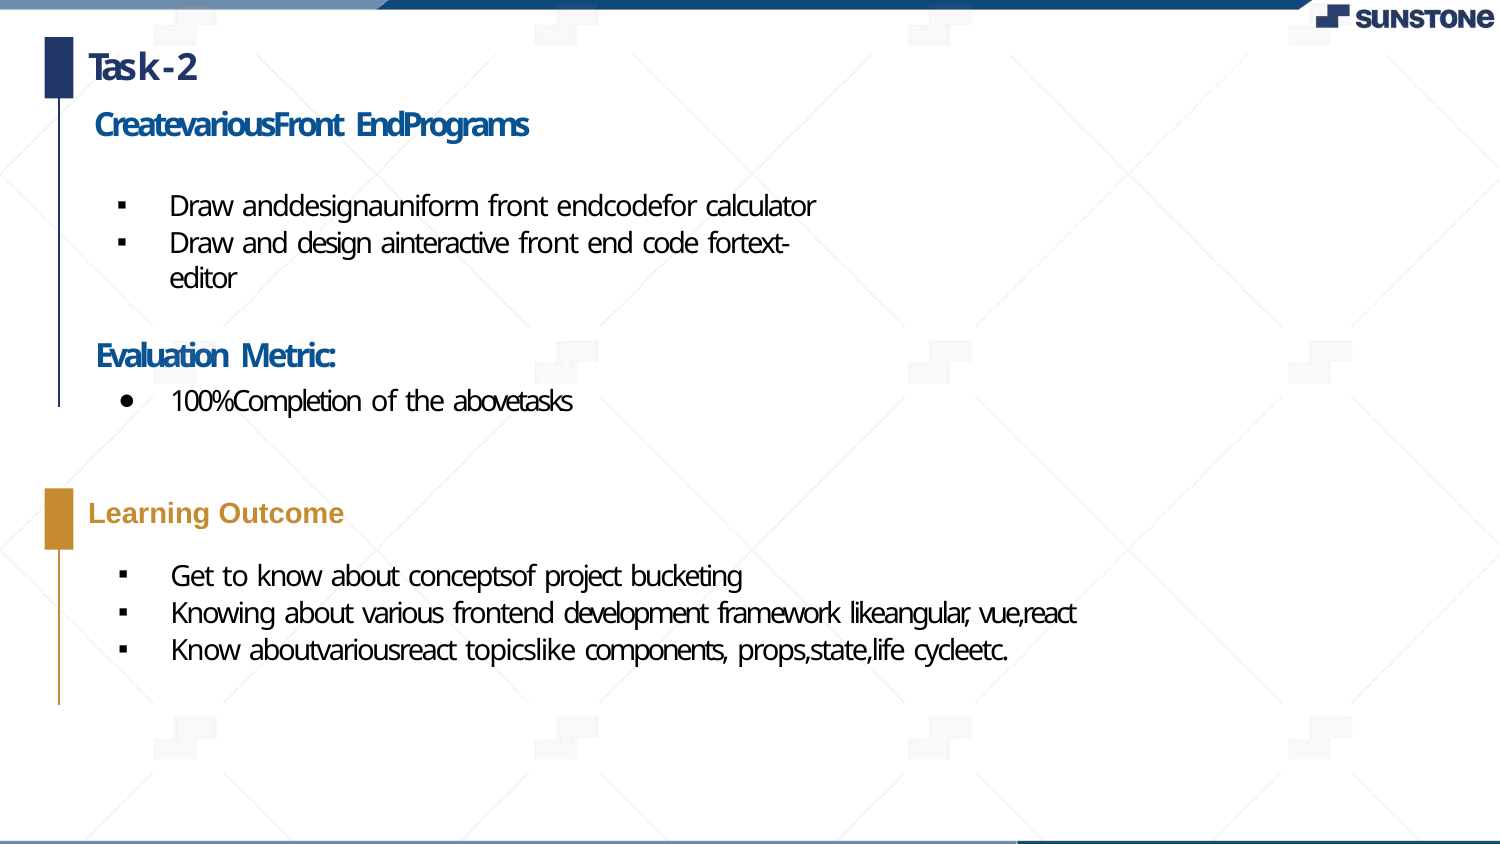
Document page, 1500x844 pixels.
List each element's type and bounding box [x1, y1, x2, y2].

text_box [44, 36, 74, 407]
text_box [0, 0, 1500, 844]
text_box [44, 488, 74, 706]
